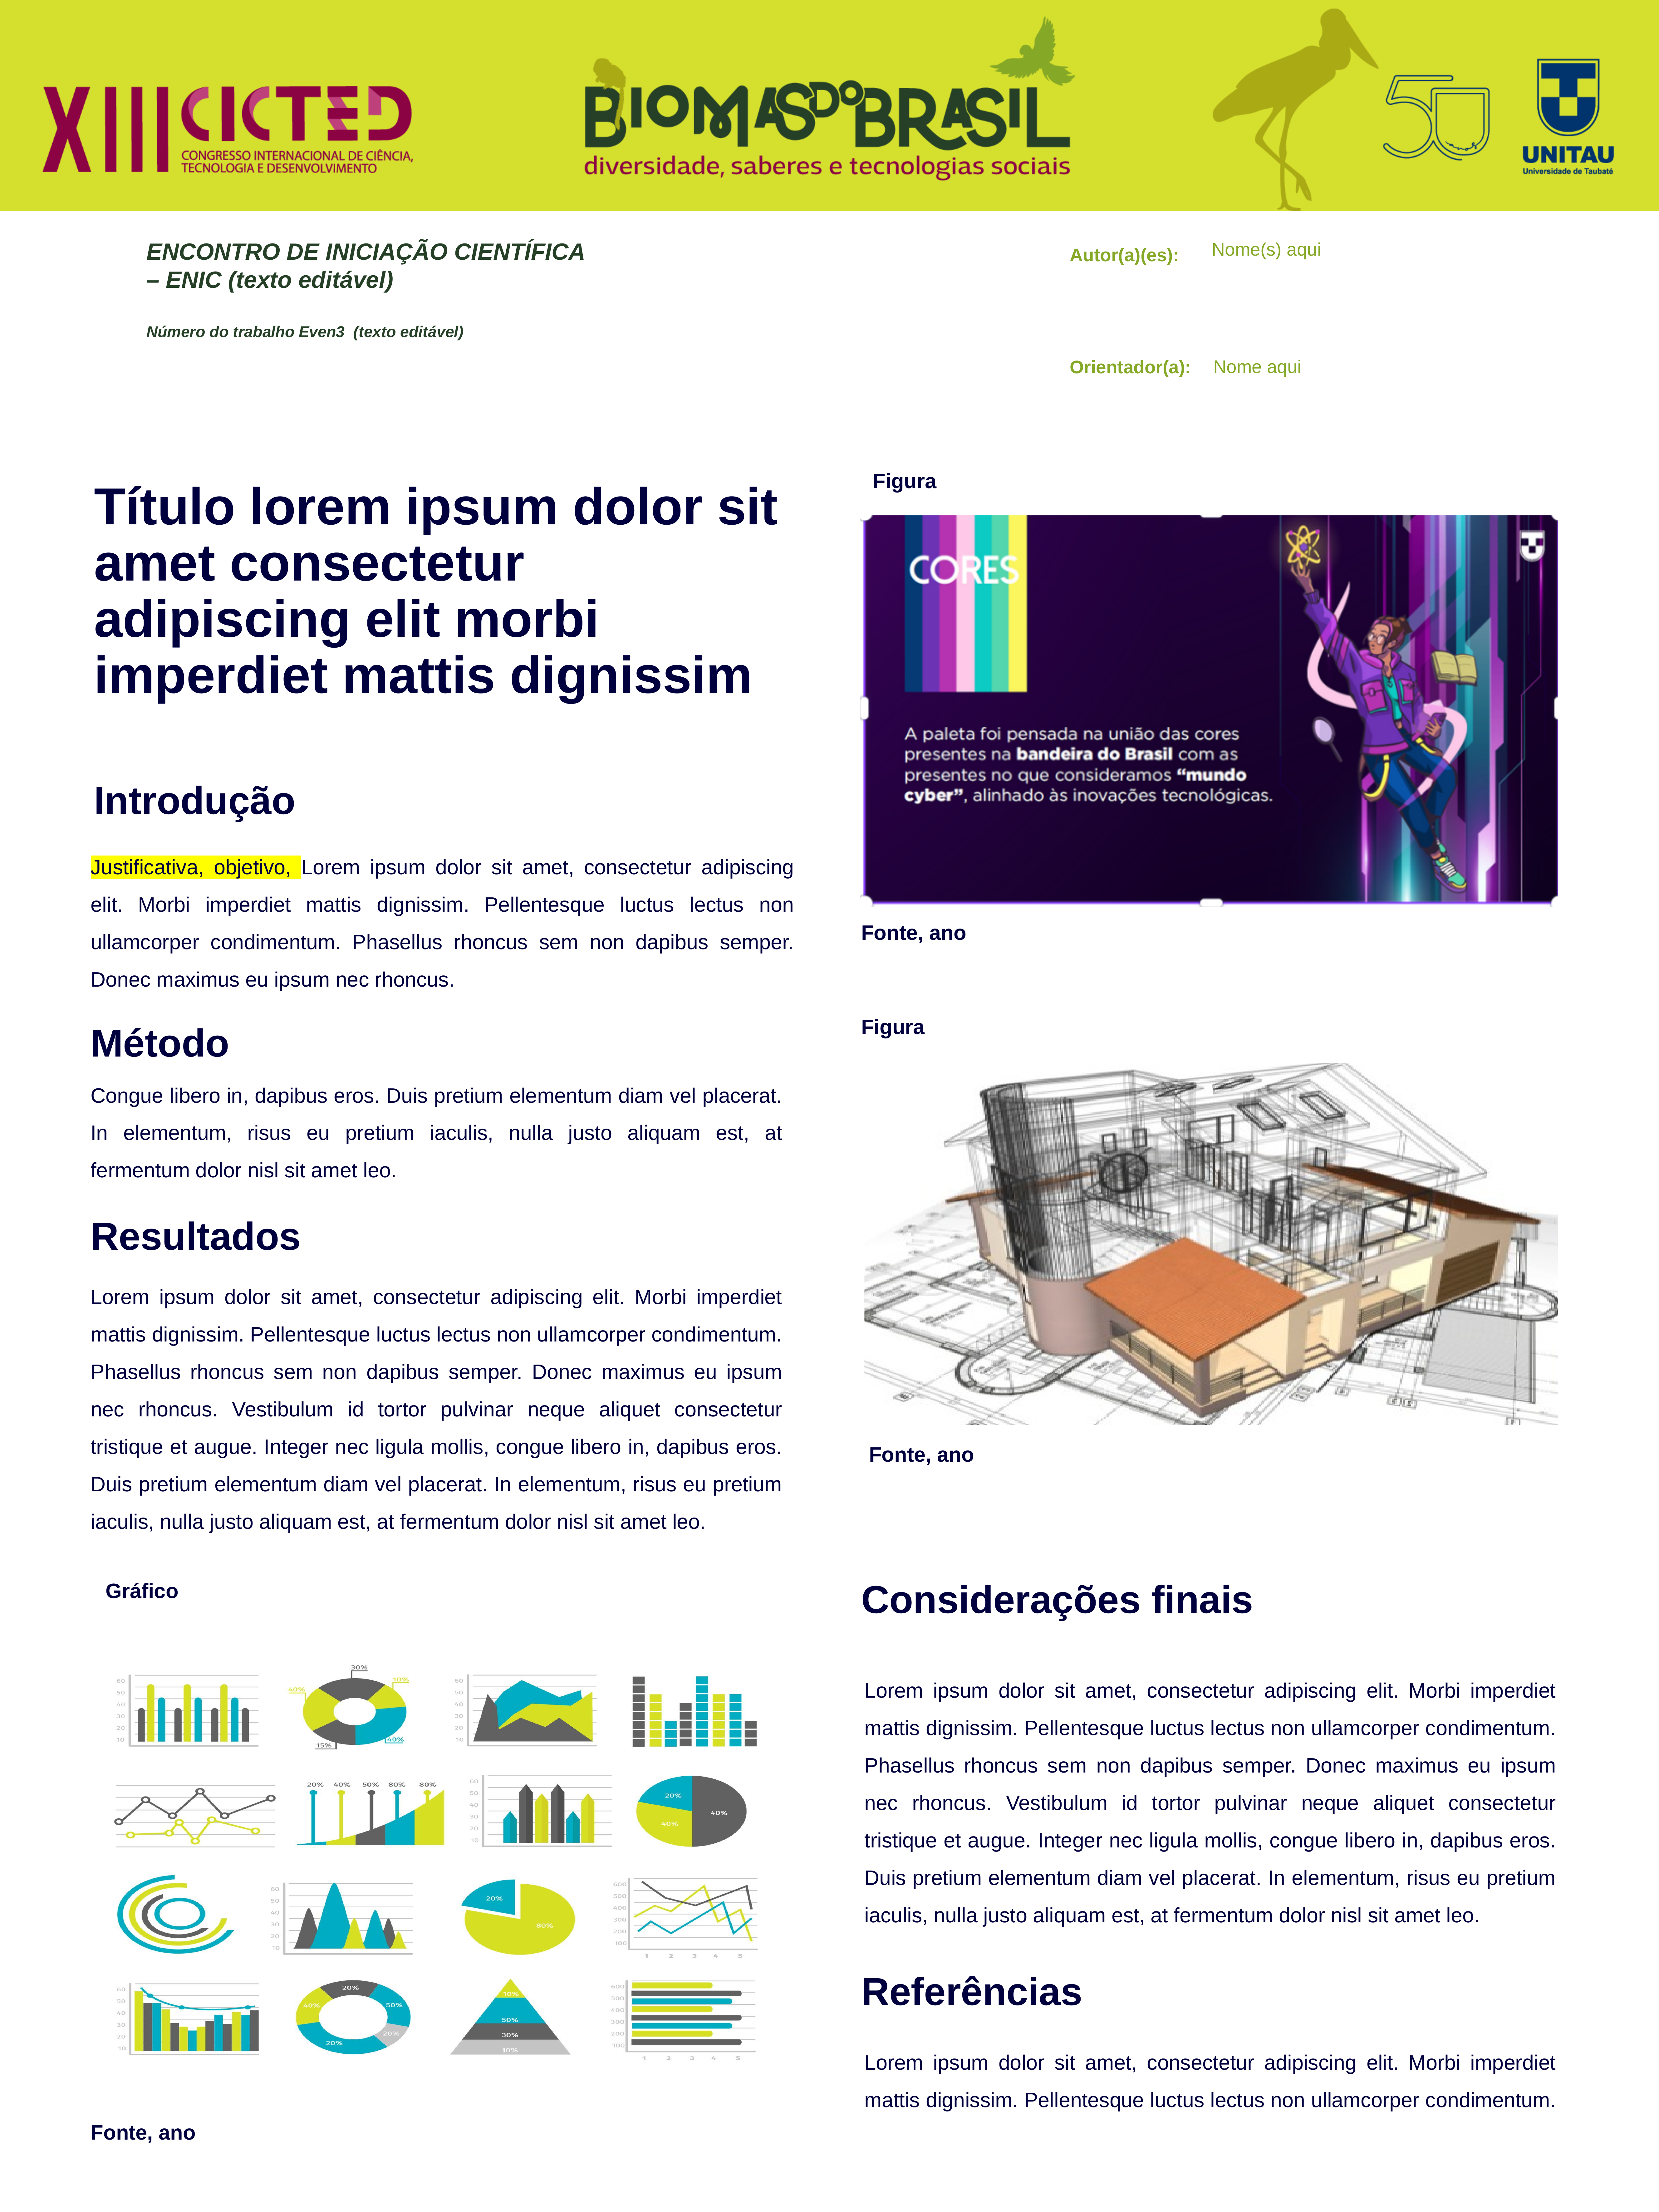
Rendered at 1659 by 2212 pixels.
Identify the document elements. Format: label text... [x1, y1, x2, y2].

text_box Lorem ipsum dolor sit amet, consectetur adipiscing elit. Morbi imperdiet mattis dignissim. Pellentesque luctus lectus non ullamcorper condimentum. [860, 2004, 1561, 2157]
picture [0, 0, 1659, 211]
text_box Autor(a)(es): [1065, 230, 1189, 282]
text_box Lorem ipsum dolor sit amet, consectetur adipiscing elit. Morbi imperdiet mattis dignissim. Pellentesque luctus lectus non ullamcorper condimentum. Phasellus rhoncus sem non dapibus semper. Donec maximus eu ipsum nec rhoncus. Vestibulum id tortor pulvinar neque aliquet consectetur tristique et augue. Integer nec ligula mollis, congue libero in, dapibus eros. Duis pretium elementum diam vel placerat. In elementum, risus eu pretium iaculis, nulla justo aliquam est, at fermentum dolor nisl sit amet leo. [86, 1299, 788, 1557]
text_box Considerações finais [856, 1538, 1558, 1663]
text_box Nome(s) aqui [1207, 235, 1638, 348]
title Título lorem ipsum dolor sit amet consectetur adipiscing elit morbi imperdiet mattis dignissim [89, 450, 791, 734]
picture [89, 1638, 783, 2086]
text_box Introdução [89, 739, 791, 819]
text_box Método [86, 982, 788, 1052]
text_box Congue libero in, dapibus eros. Duis pretium elementum diam vel placerat. In elementum, risus eu pretium iaculis, nulla justo aliquam est, at fermentum dolor nisl sit amet leo. [86, 1052, 788, 1199]
text_box Fonte, ano [86, 2102, 688, 2163]
text_box ENCONTRO DE INICIAÇÃO CIENTÍFICA – ENIC (texto editável) [142, 234, 596, 325]
text_box Nome aqui [1209, 352, 1640, 429]
text_box Justificativa, objetivo, Lorem ipsum dolor sit amet, consectetur adipiscing elit. Morbi imperdiet mattis dignissim. Pellentesque luctus lectus non ullamcorper condimentum. Phasellus rhoncus sem non dapibus semper. Donec maximus eu ipsum nec rhoncus. [86, 819, 799, 1013]
text_box Resultados [86, 1199, 788, 1299]
text_box Gráfico [101, 1561, 703, 1622]
text_box Lorem ipsum dolor sit amet, consectetur adipiscing elit. Morbi imperdiet mattis dignissim. Pellentesque luctus lectus non ullamcorper condimentum. Phasellus rhoncus sem non dapibus semper. Donec maximus eu ipsum nec rhoncus. Vestibulum id tortor pulvinar neque aliquet consectetur tristique et augue. Integer nec ligula mollis, congue libero in, dapibus eros. Duis pretium elementum diam vel placerat. In elementum, risus eu pretium iaculis, nulla justo aliquam est, at fermentum dolor nisl sit amet leo. [860, 1640, 1561, 1951]
text_box Figura [856, 997, 1459, 1058]
text_box Número do trabalho Even3 (texto editável) [142, 319, 549, 378]
text_box Orientador(a): [1065, 342, 1214, 395]
picture [864, 1063, 1558, 1425]
picture [860, 515, 1558, 907]
text_box Fonte, ano [864, 1427, 1467, 1486]
text_box Figura [868, 451, 1470, 512]
text_box Fonte, ano [856, 903, 1459, 964]
text_box Referências [856, 1930, 1558, 2055]
